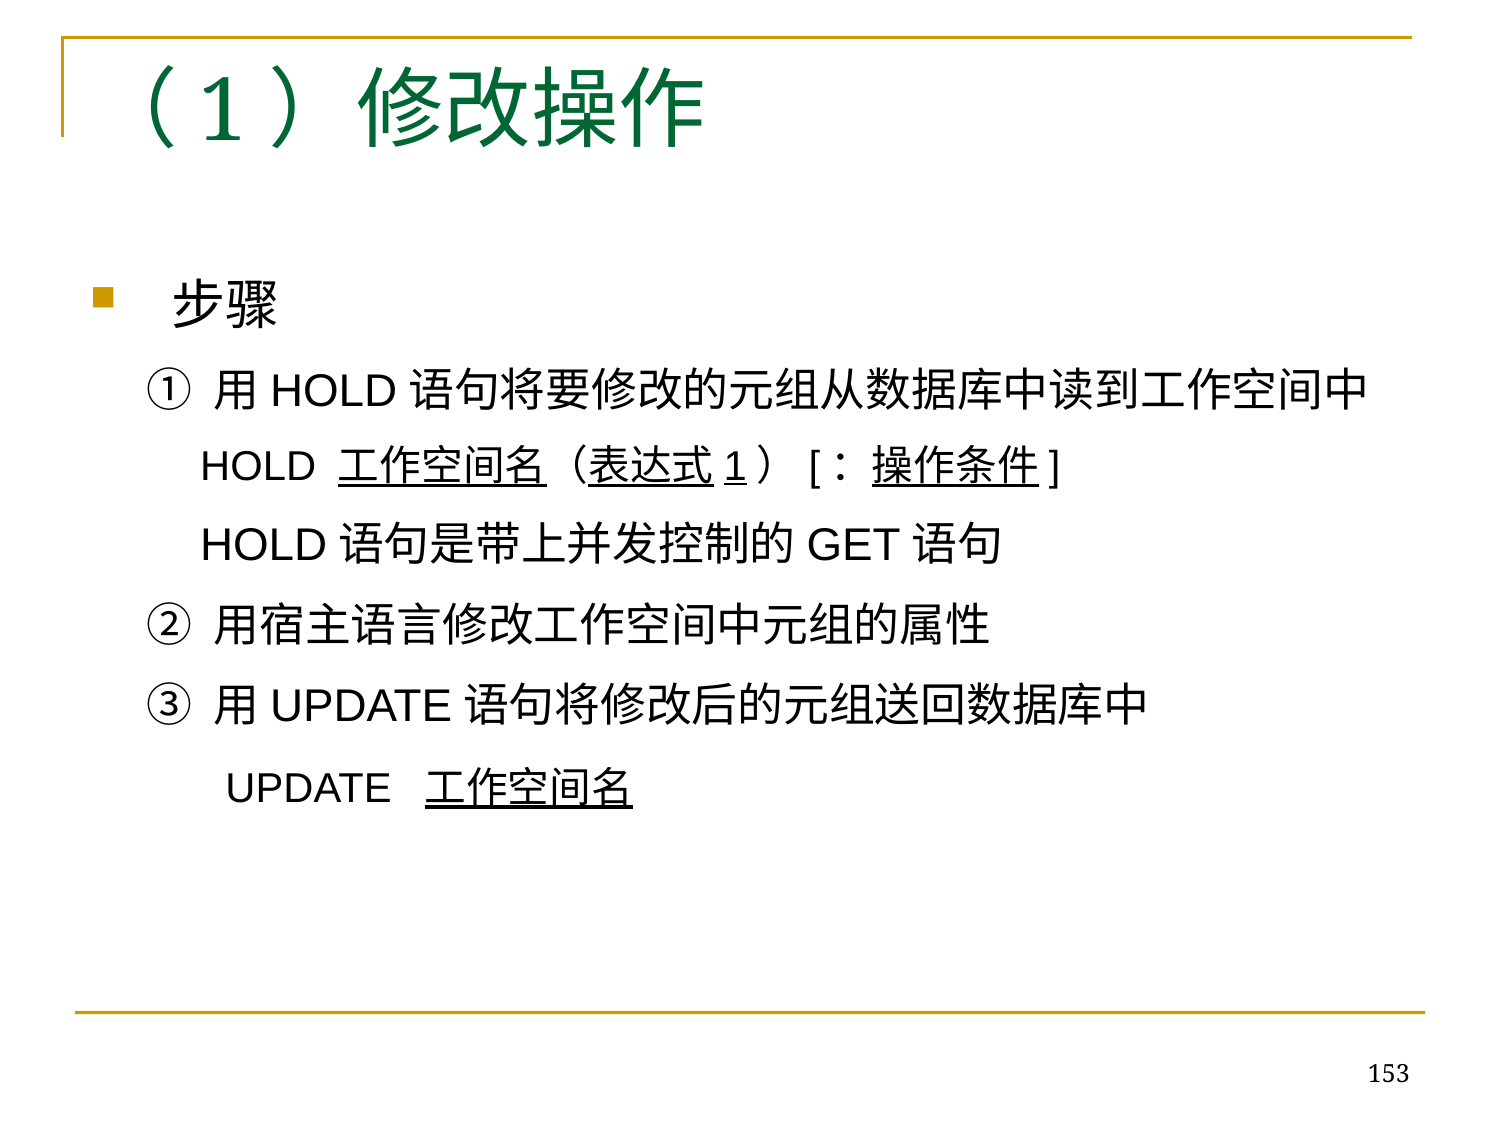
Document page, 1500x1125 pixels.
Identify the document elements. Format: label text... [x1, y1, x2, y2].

list 步骤 ① 用HOLD语句将要修改的元组从数据库中读到工作空间中 HOLD 工作空间名（表达式1）[：操作条件] HOLD语句是带上并发控制的GET语句 ② 用宿主语言修改工作空间中元组的属性 ③ 用UPDATE语句将修改后的元组送回数据库中 UPDATE 工作空间名 [75, 262, 1425, 1006]
slide_number 153 [1074, 1024, 1425, 1100]
title （1）修改操作 [75, 45, 1425, 233]
